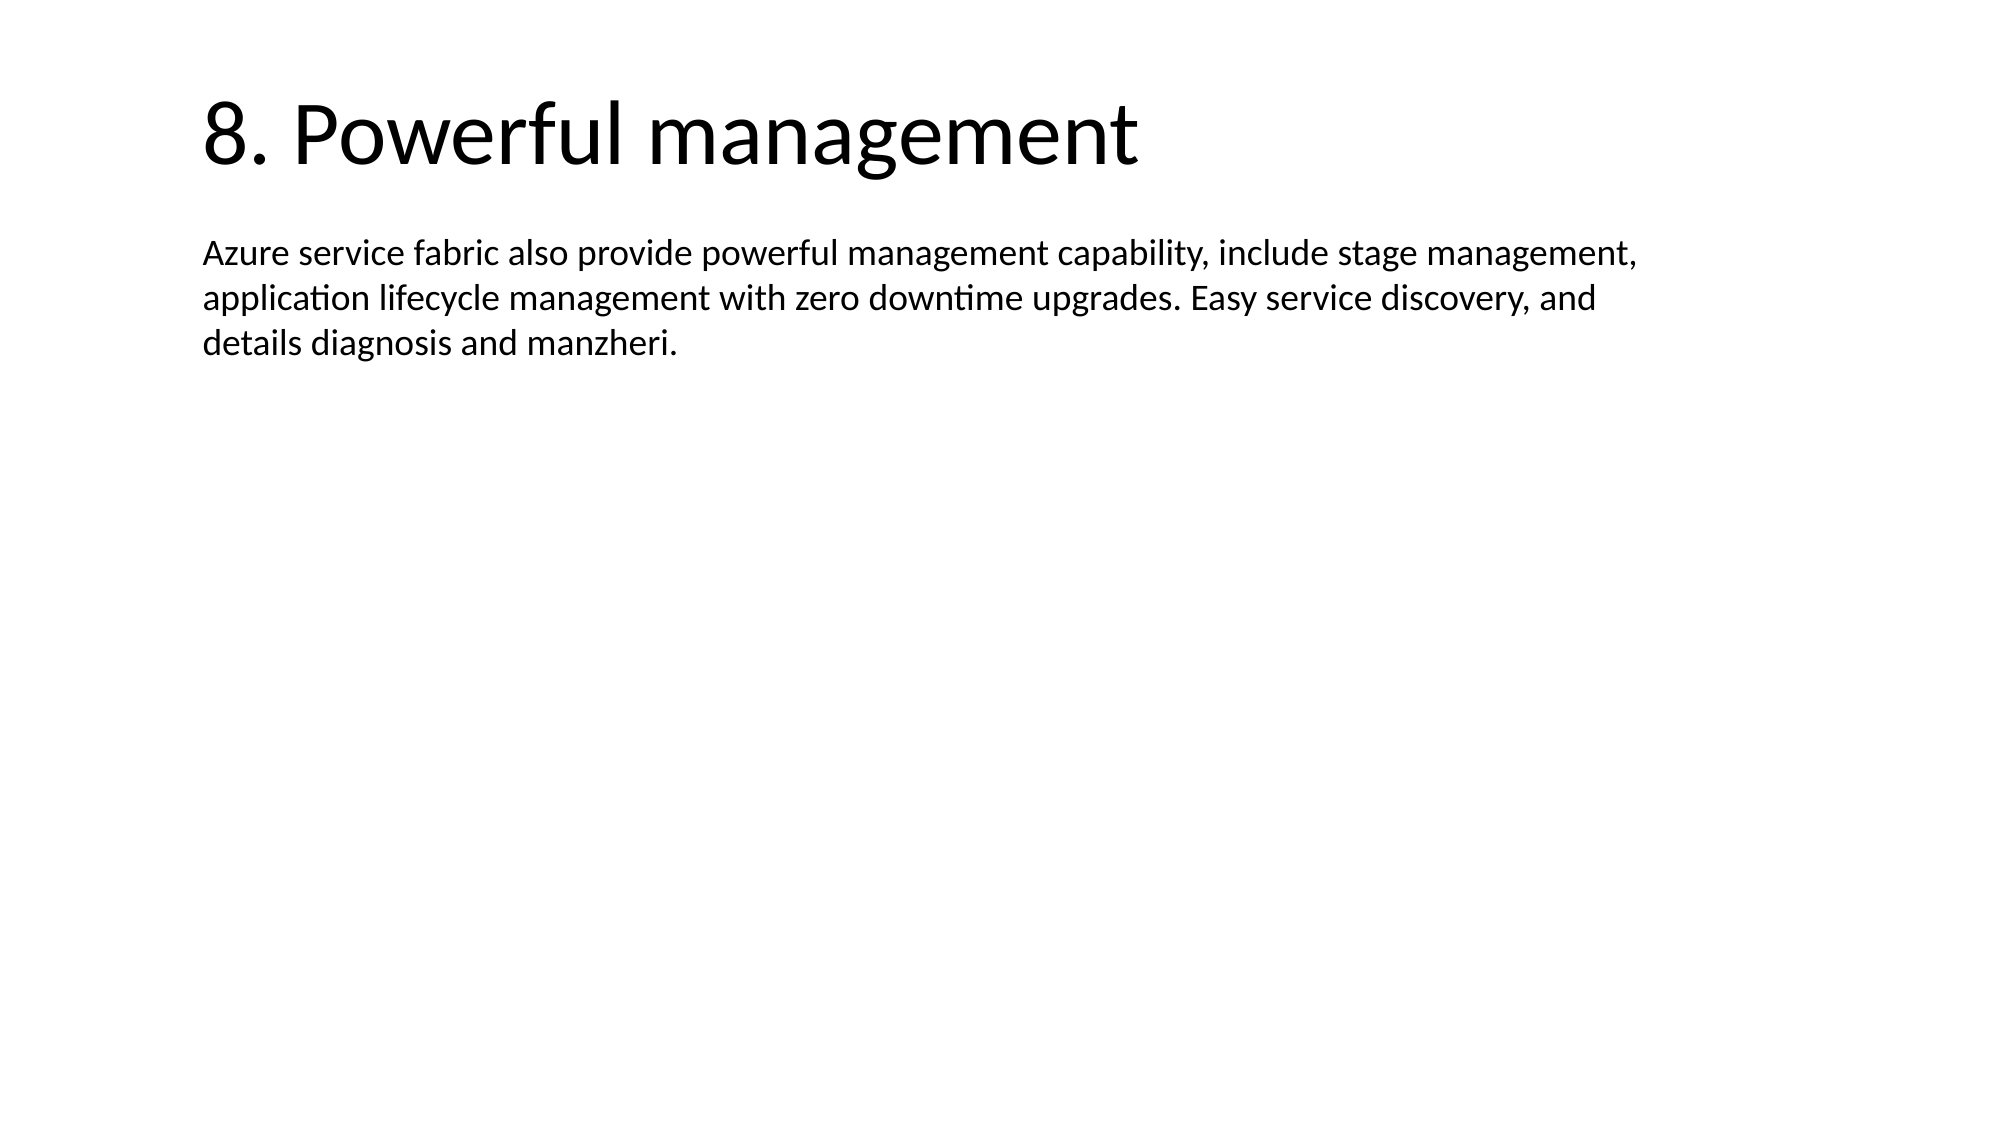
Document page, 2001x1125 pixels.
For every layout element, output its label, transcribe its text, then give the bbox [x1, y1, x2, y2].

text_box Azure service fabric also provide powerful management capability, include stage management, application lifecycle management with zero downtime upgrades. Easy service discovery, and details diagnosis and manzheri. [187, 220, 1722, 371]
text_box 8. Powerful management [187, 65, 1722, 190]
